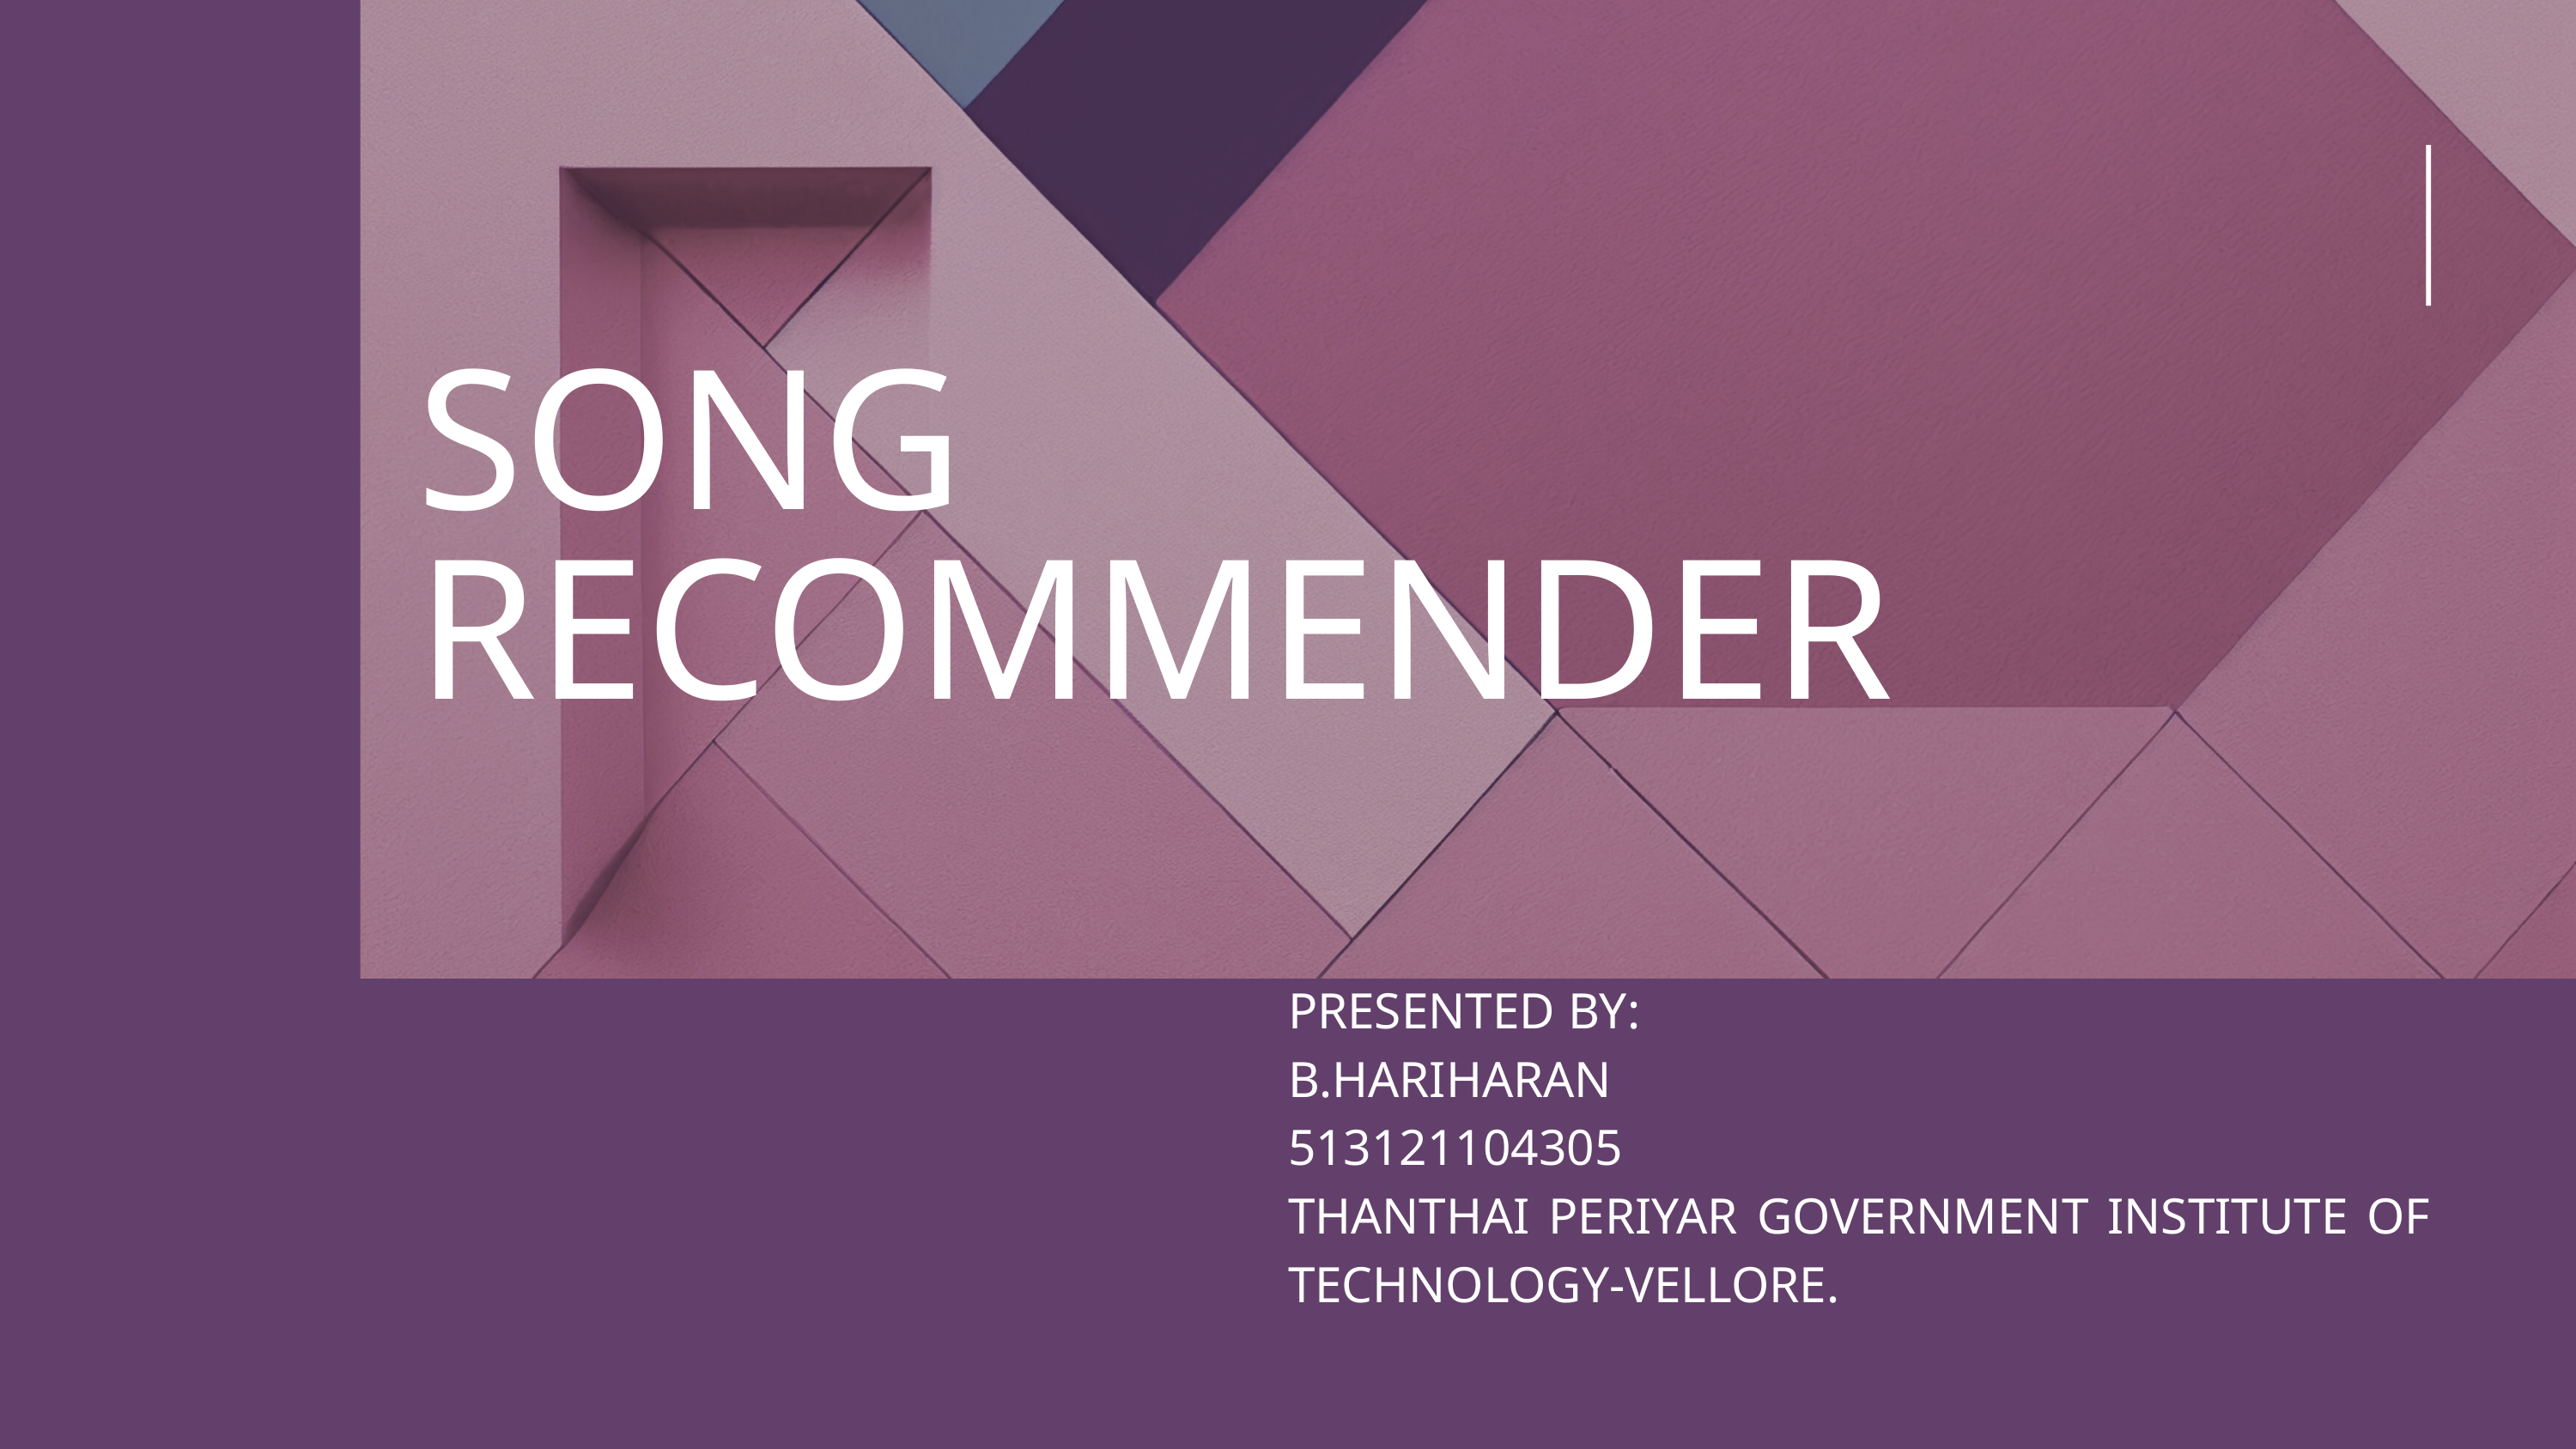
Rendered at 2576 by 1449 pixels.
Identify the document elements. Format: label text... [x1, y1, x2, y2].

text_box PRESENTED BY: B.HARIHARAN 513121104305 THANTHAI PERIYAR GOVERNMENT INSTITUTE OF TECHNOLOGY-VELLORE. [1288, 970, 2432, 1313]
text_box SONG RECOMMENDER [416, 357, 2066, 739]
text_box [360, 0, 2576, 979]
text_box [2426, 144, 2432, 306]
